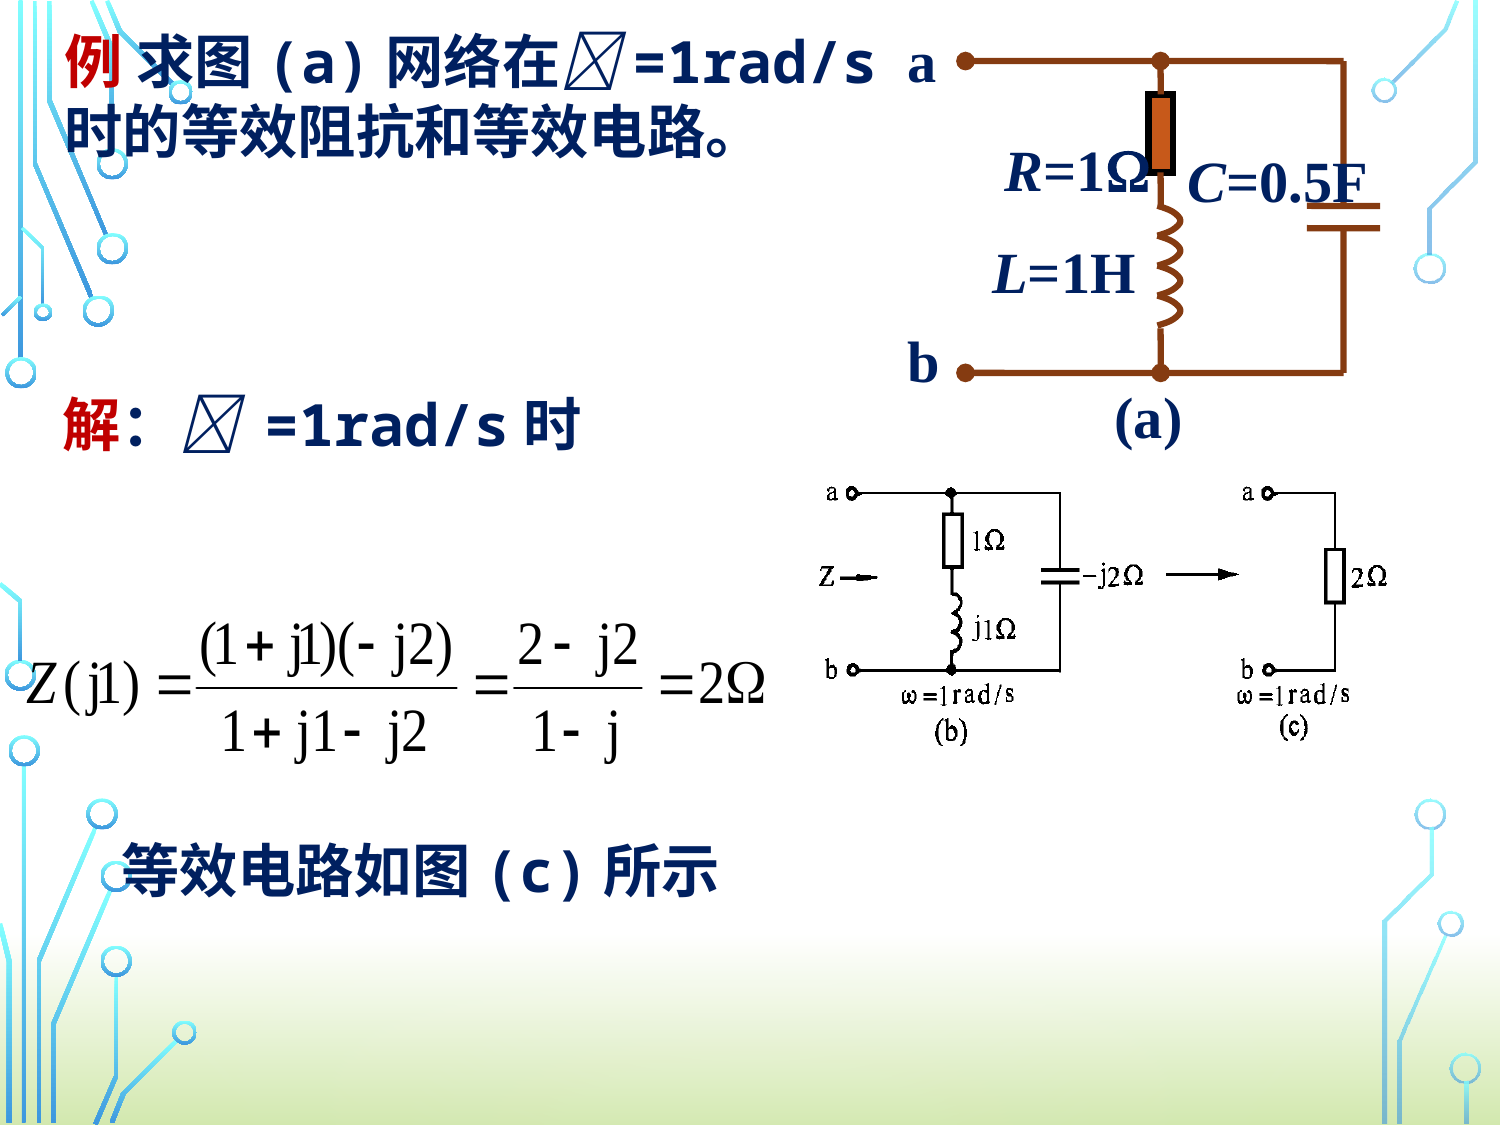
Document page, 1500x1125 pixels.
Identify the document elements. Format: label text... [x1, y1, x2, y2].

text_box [892, 16, 1422, 459]
text_box 等效电路如图(c)所示 [106, 826, 857, 912]
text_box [17, 605, 779, 776]
text_box 例 求图(a)网络在=1rad/s时的等效阻抗和等效电路。 [50, 18, 892, 173]
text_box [799, 468, 1401, 749]
text_box 解： =1rad/s时 [48, 380, 749, 466]
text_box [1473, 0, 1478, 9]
